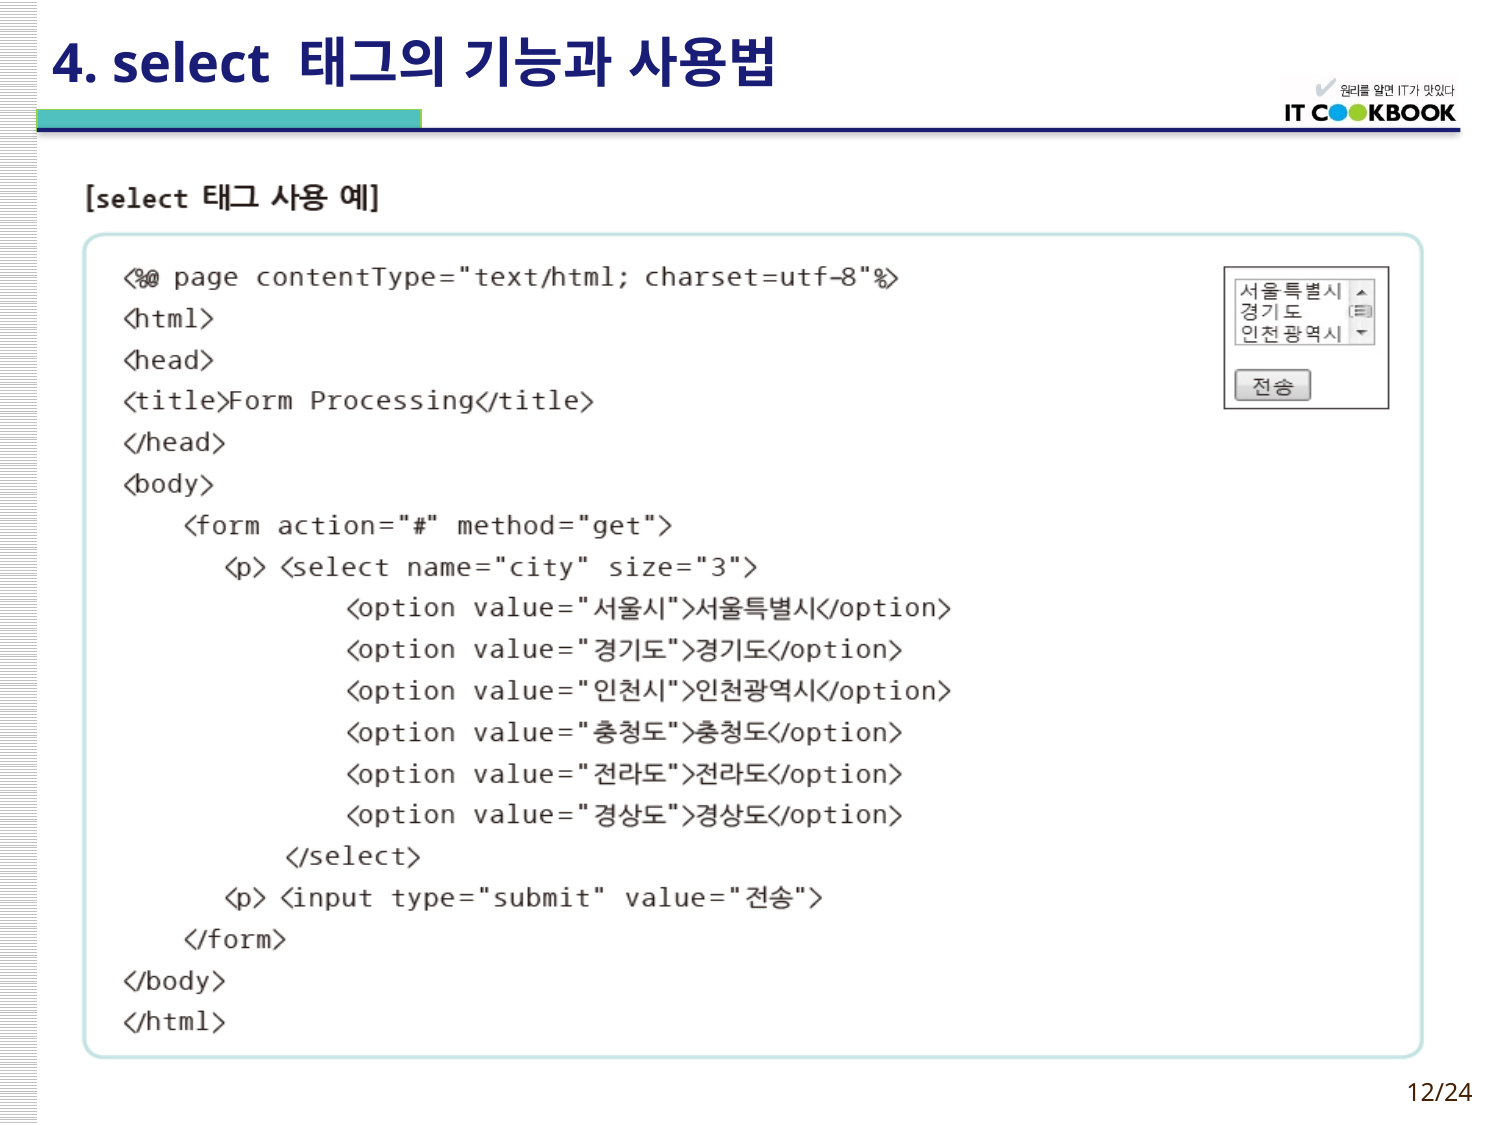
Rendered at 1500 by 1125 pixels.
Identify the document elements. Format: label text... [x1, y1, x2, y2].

picture [65, 172, 1435, 1066]
title 4. select 태그의 기능과 사용법 [37, 13, 1278, 109]
picture [1281, 75, 1459, 123]
